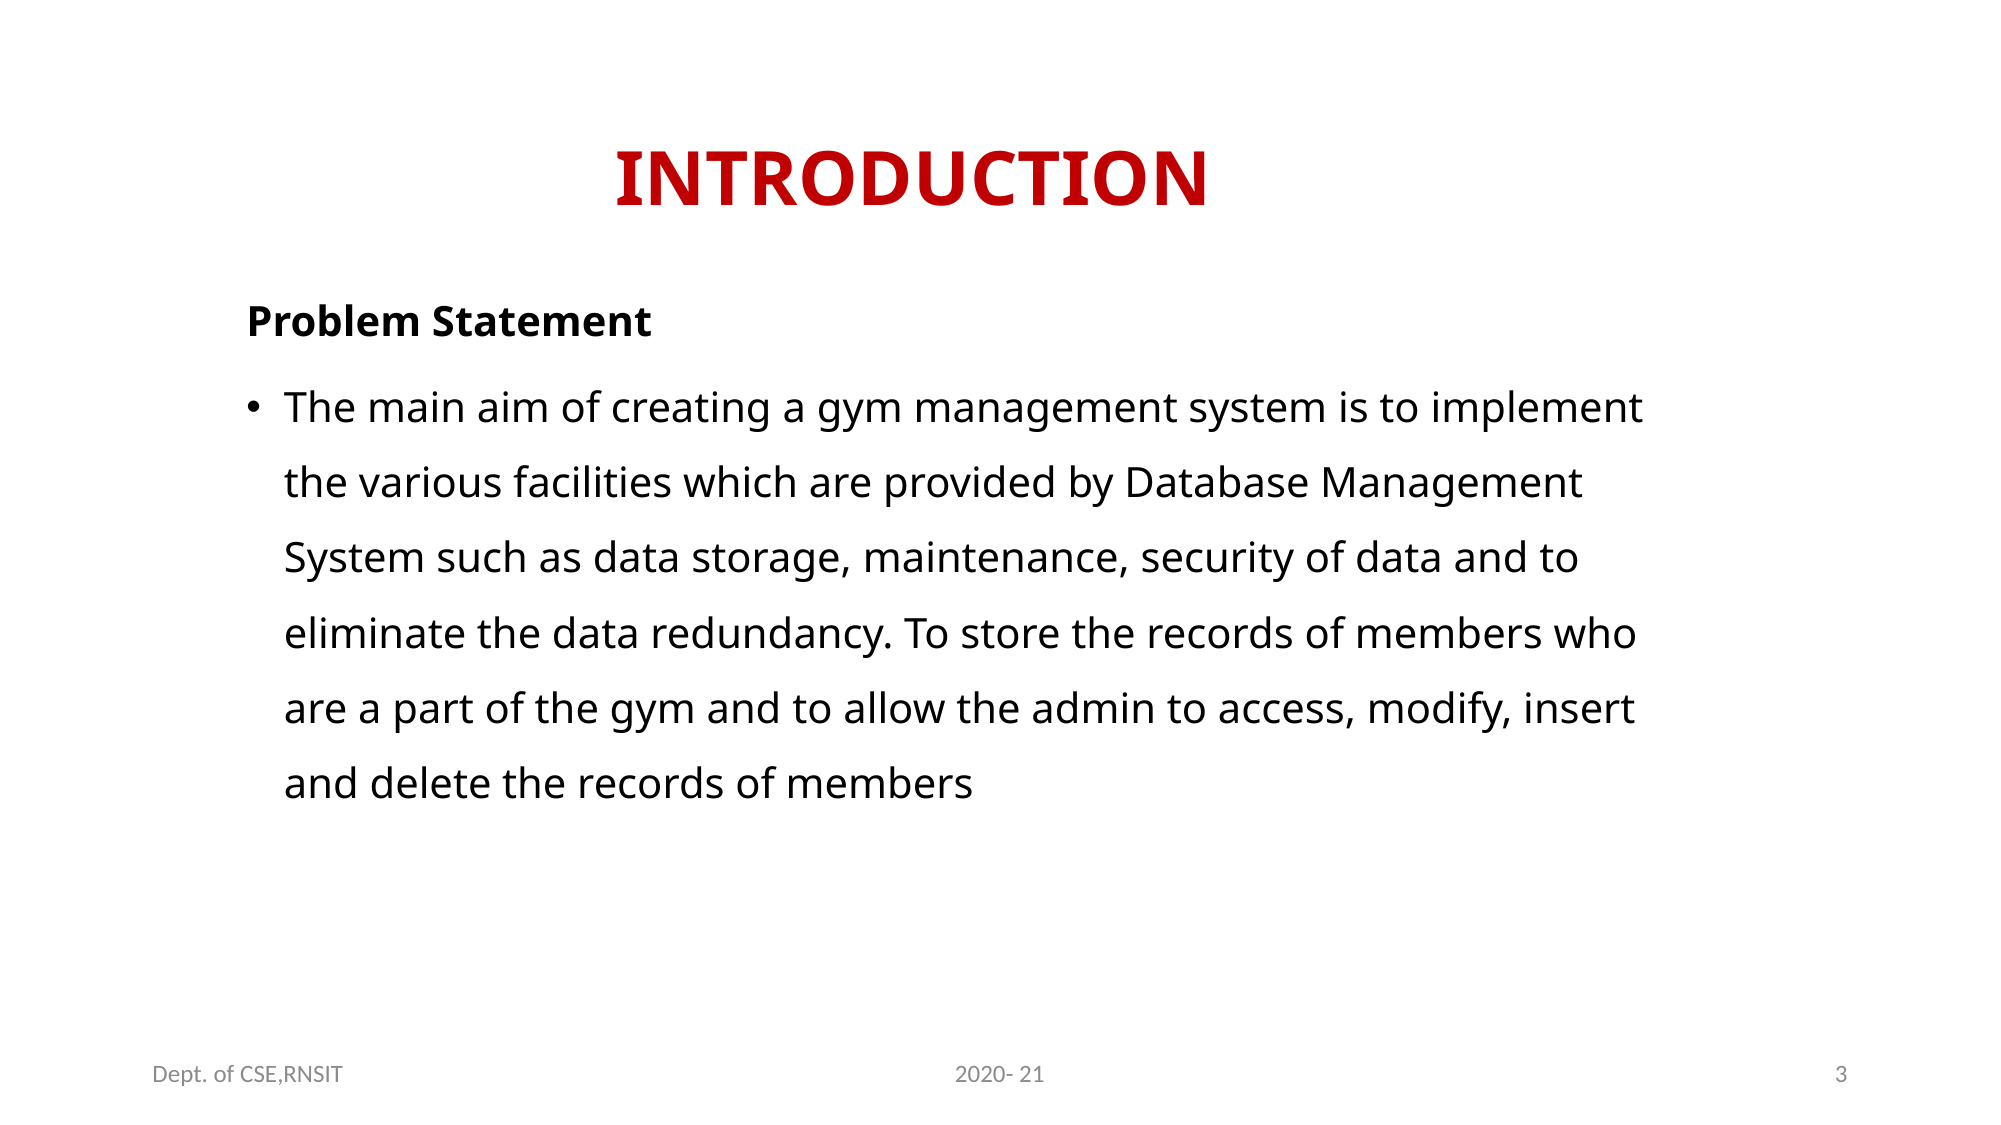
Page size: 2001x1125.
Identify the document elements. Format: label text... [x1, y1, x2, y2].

title INTRODUCTION [156, 117, 1671, 247]
slide_number Dept. of CSE,RNSIT [137, 1042, 588, 1103]
list Problem Statement The main aim of creating a gym management system is to implement the various facilities which are provided by Database Management System such as data storage, maintenance, security of data and to eliminate the data redundancy. To store the records of members who are a part of the gym and to allow the admin to access, modify, insert and delete the records of members [156, 292, 1675, 891]
footer 2020- 21 [662, 1042, 1338, 1103]
slide_number 3 [1412, 1042, 1863, 1103]
